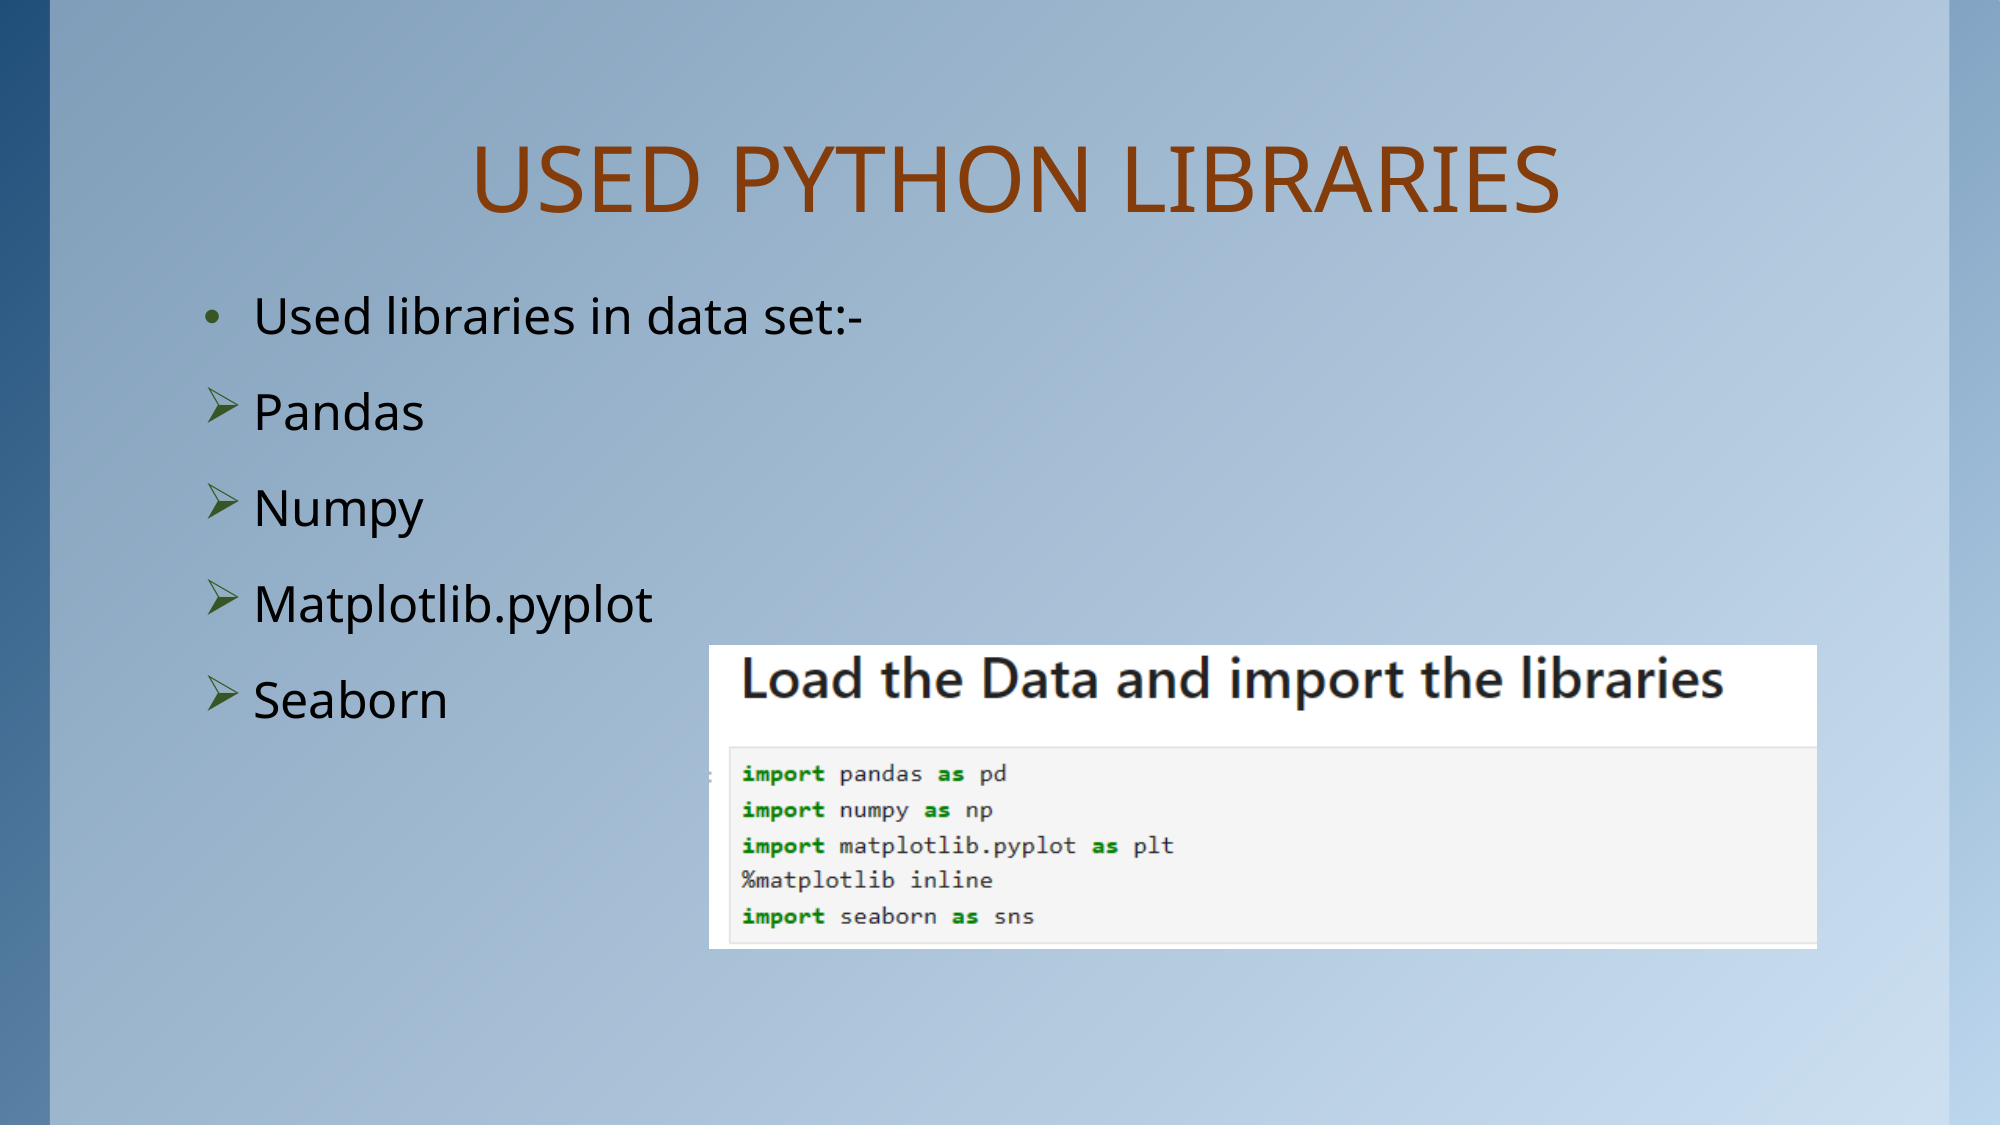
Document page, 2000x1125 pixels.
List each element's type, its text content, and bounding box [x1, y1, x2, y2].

list Used libraries in data set:- Pandas Numpy Matplotlib.pyplot Seaborn [183, 279, 1850, 1013]
picture [709, 645, 1817, 949]
title USED PYTHON LIBRARIES [183, 12, 1850, 242]
